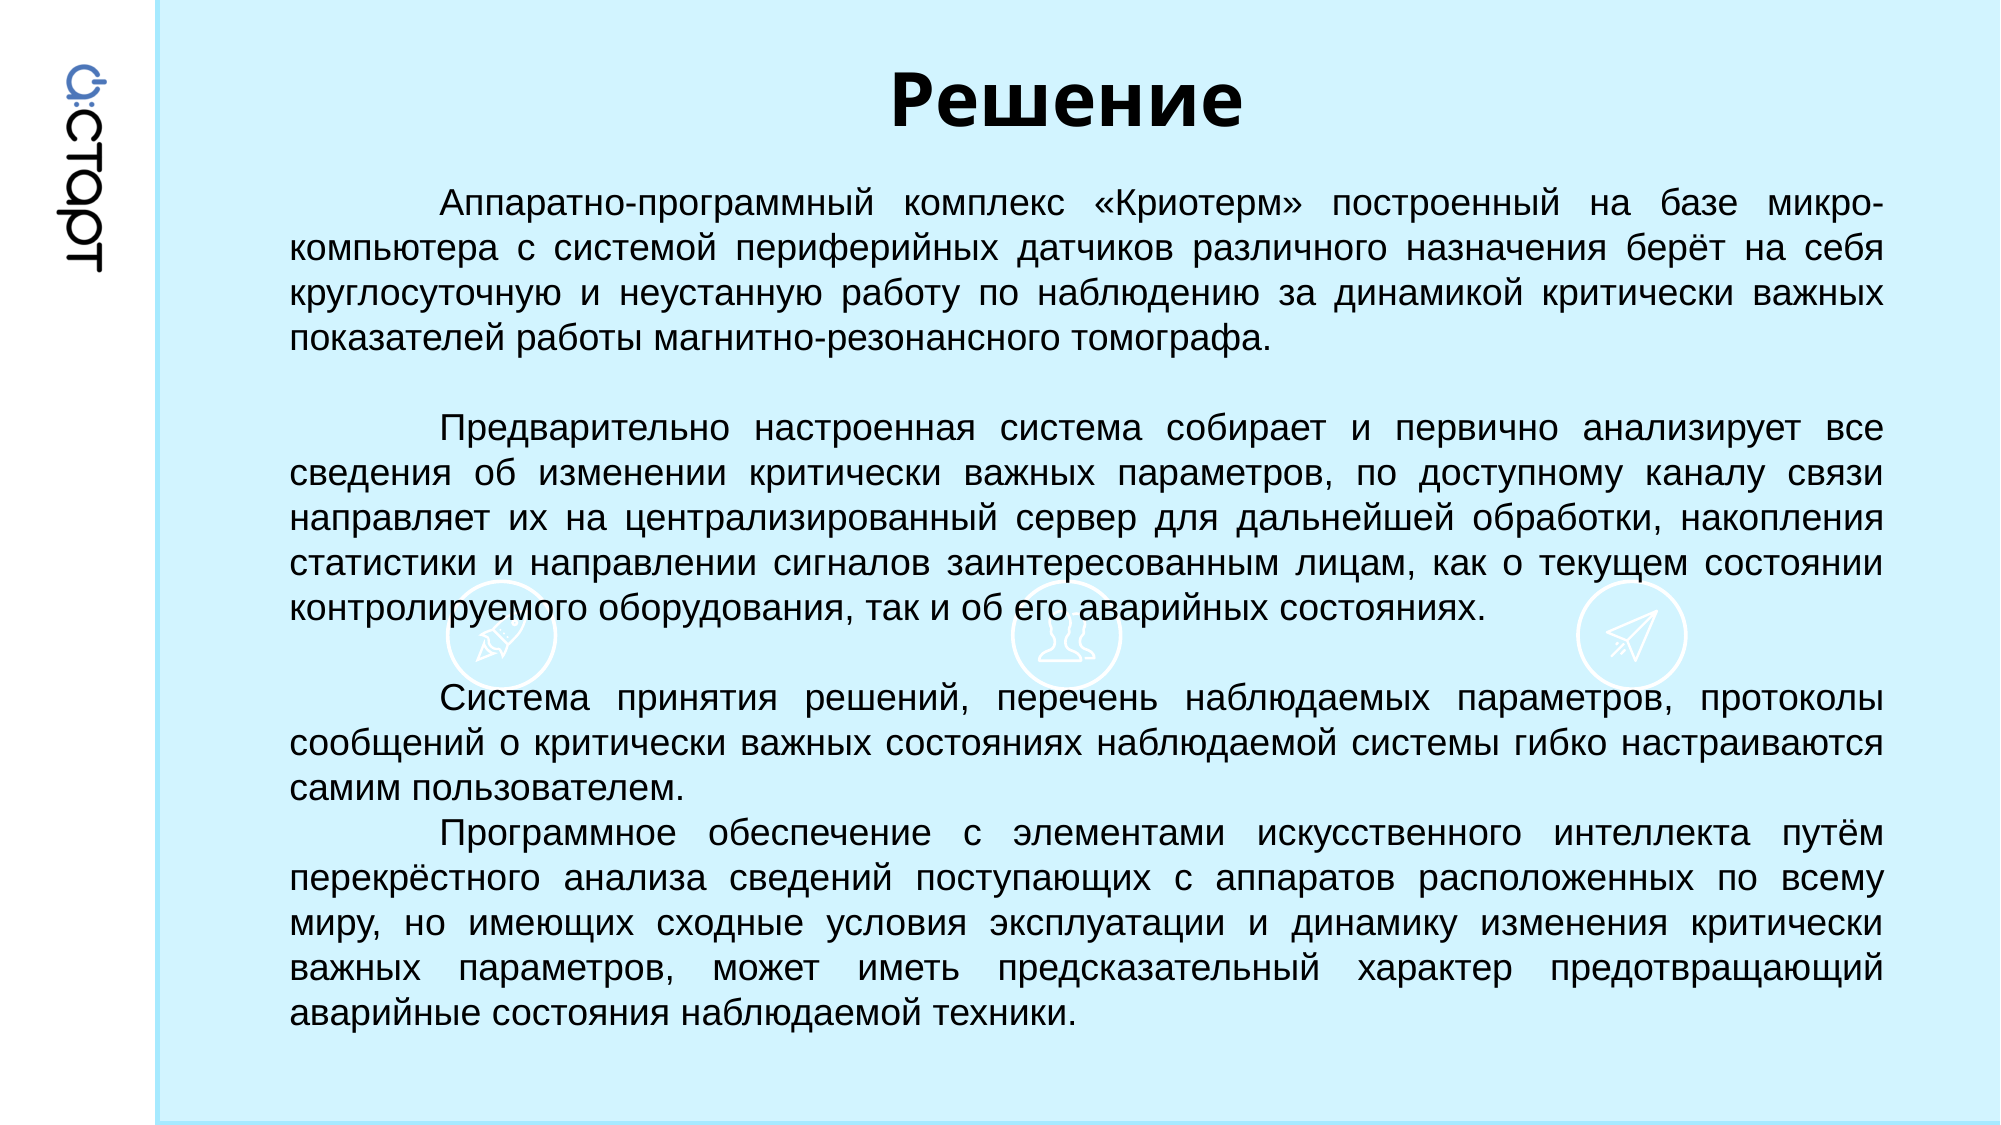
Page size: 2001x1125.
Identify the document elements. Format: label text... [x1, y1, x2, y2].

text_box Решение [823, 44, 1310, 150]
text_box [1012, 581, 1121, 690]
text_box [447, 581, 556, 690]
text_box [155, 0, 2000, 1125]
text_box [1577, 581, 1687, 690]
text_box Аппаратно-программный комплекс «Криотерм» построенный на базе микро-компьютера с системой периферийных датчиков различного назначения берёт на себя круглосуточную и неустанную работу по наблюдению за динамикой критически важных показателей работы магнитно-резонансного томографа. Предварительно настроенная система собирает и первично анализирует все сведения об изменении критически важных параметров, по доступному каналу связи направляет их на централизированный сервер для дальнейшей обработки, накопления статистики и направлении сигналов заинтересованным лицам, как о текущем состоянии контролируемого оборудования, так и об его аварийных состояниях. Система принятия решений, перечень наблюдаемых параметров, протоколы сообщений о критически важных состояниях наблюдаемой системы гибко настраиваются самим пользователем. Программное обеспечение с элементами искусственного интеллекта путём перекрёстного анализа сведений поступающих с аппаратов расположенных по всему миру, но имеющих сходные условия эксплуатации и динамику изменения критически важных параметров, может иметь предсказательный характер предотвращающий аварийные состояния наблюдаемой техники. [274, 170, 1900, 1041]
picture [0, 65, 186, 272]
